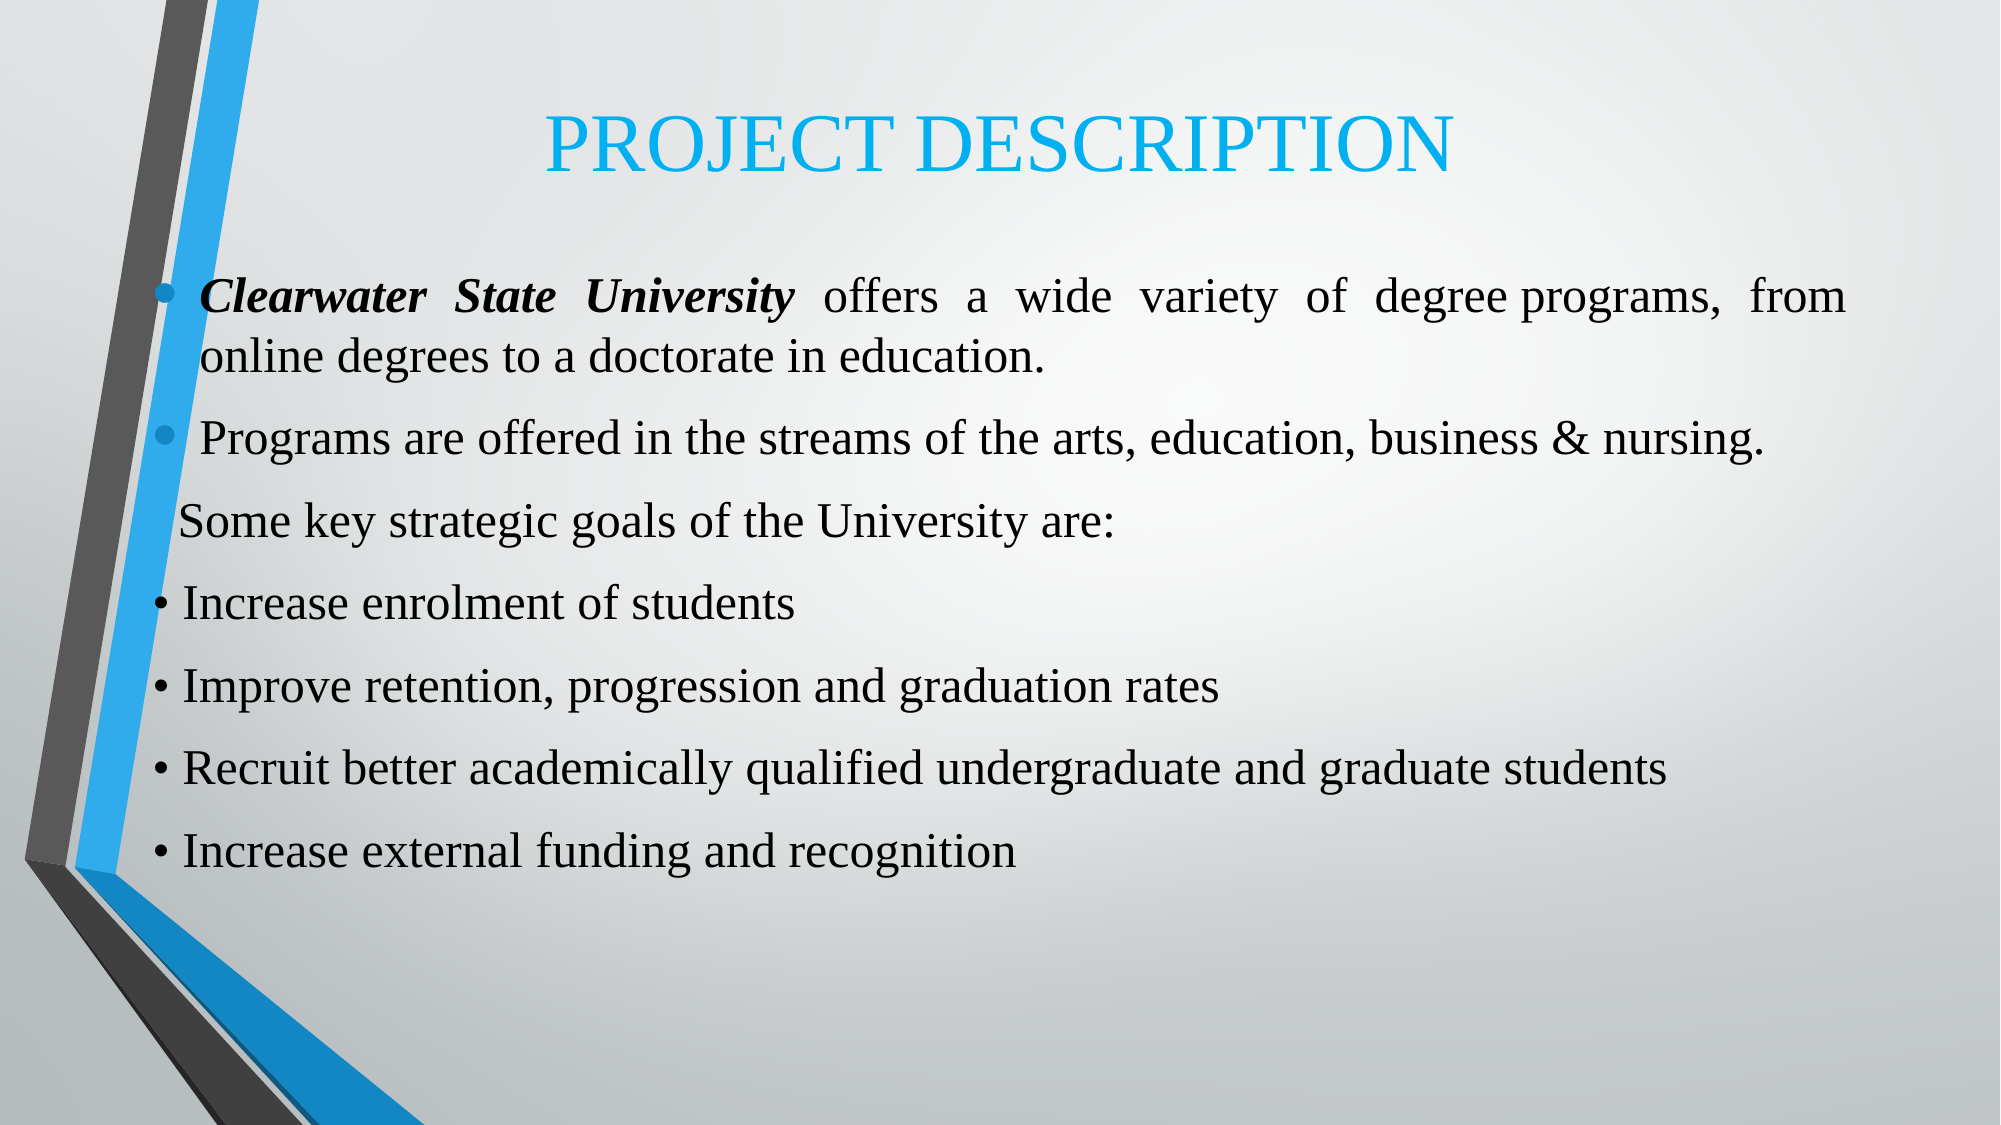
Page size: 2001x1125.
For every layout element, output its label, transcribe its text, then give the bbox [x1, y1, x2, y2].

title PROJECT DESCRIPTION [137, 59, 1863, 216]
list Clearwater State University offers a wide variety of degree programs, from online degrees to a doctorate in education. Programs are offered in the streams of the arts, education, business & nursing. Some key strategic goals of the University are: • Increase enrolment of students • Improve retention, progression and graduation rates • Recruit better academically qualified undergraduate and graduate students • Increase external funding and recognition [137, 254, 1863, 1014]
